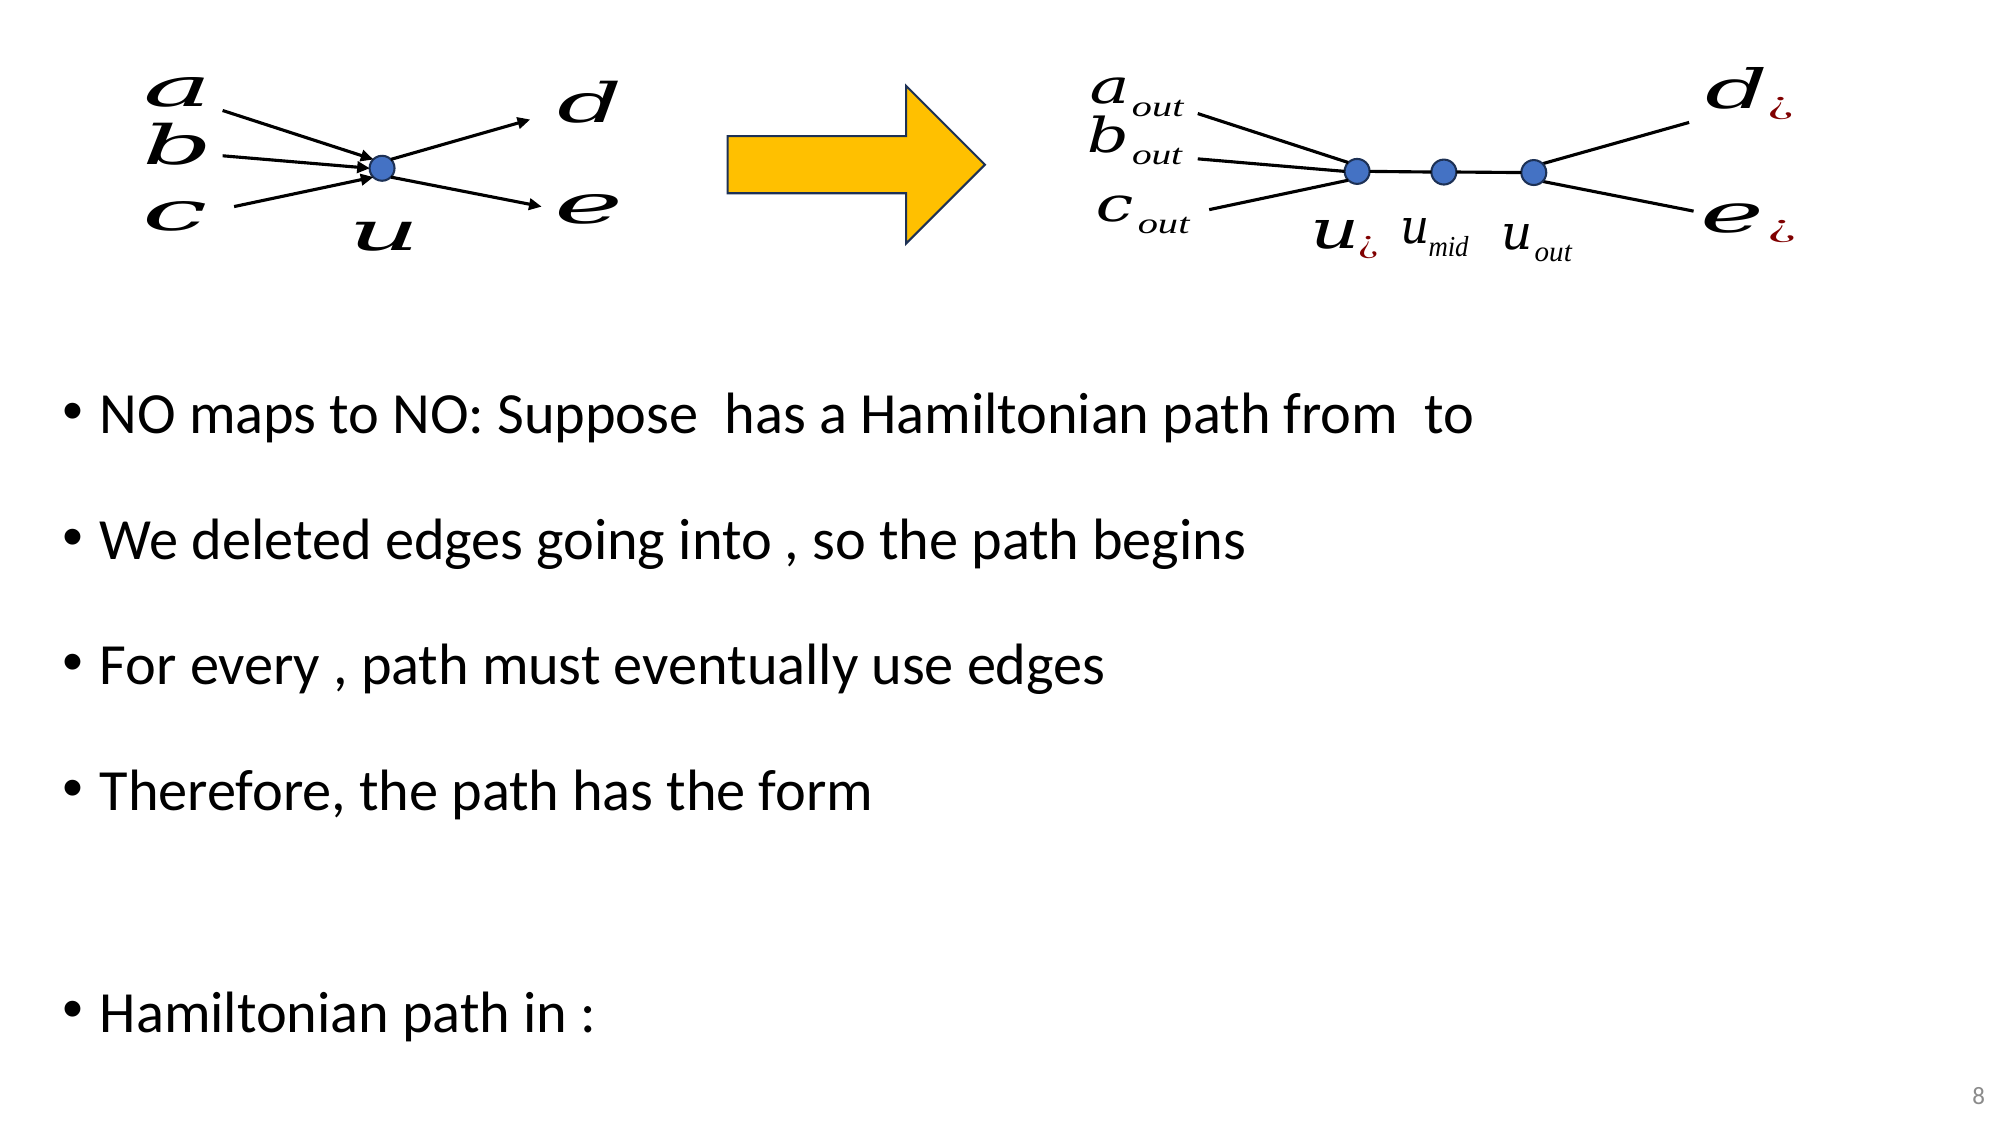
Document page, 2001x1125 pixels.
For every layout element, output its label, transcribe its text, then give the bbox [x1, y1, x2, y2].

text_box [726, 83, 987, 247]
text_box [1086, 61, 1798, 268]
slide_number 8 [1550, 1064, 2000, 1125]
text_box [142, 58, 626, 264]
